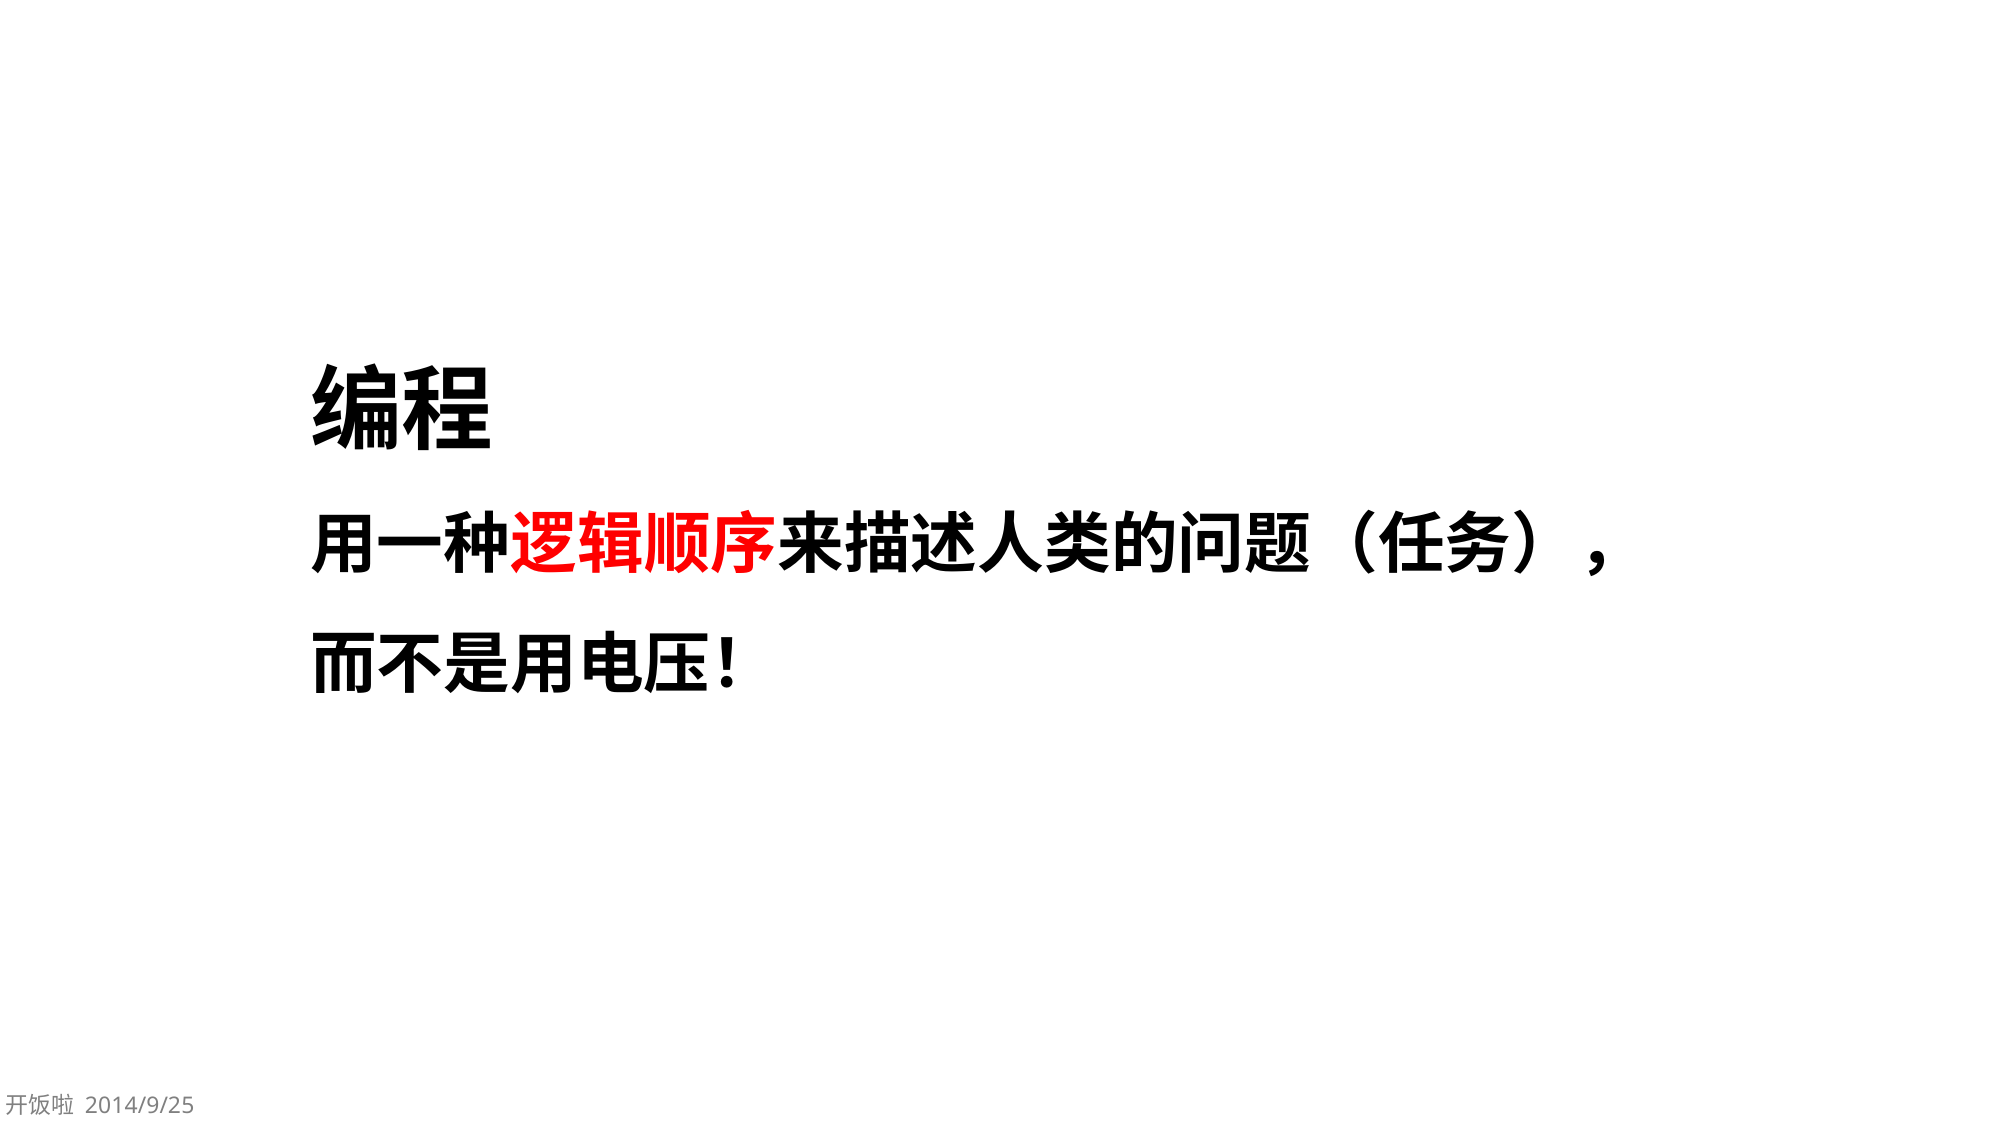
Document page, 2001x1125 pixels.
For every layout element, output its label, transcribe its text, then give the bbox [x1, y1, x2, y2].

text_box 编程 用一种逻辑顺序来描述人类的问题（任务）， 而不是用电压！ [295, 288, 1929, 708]
